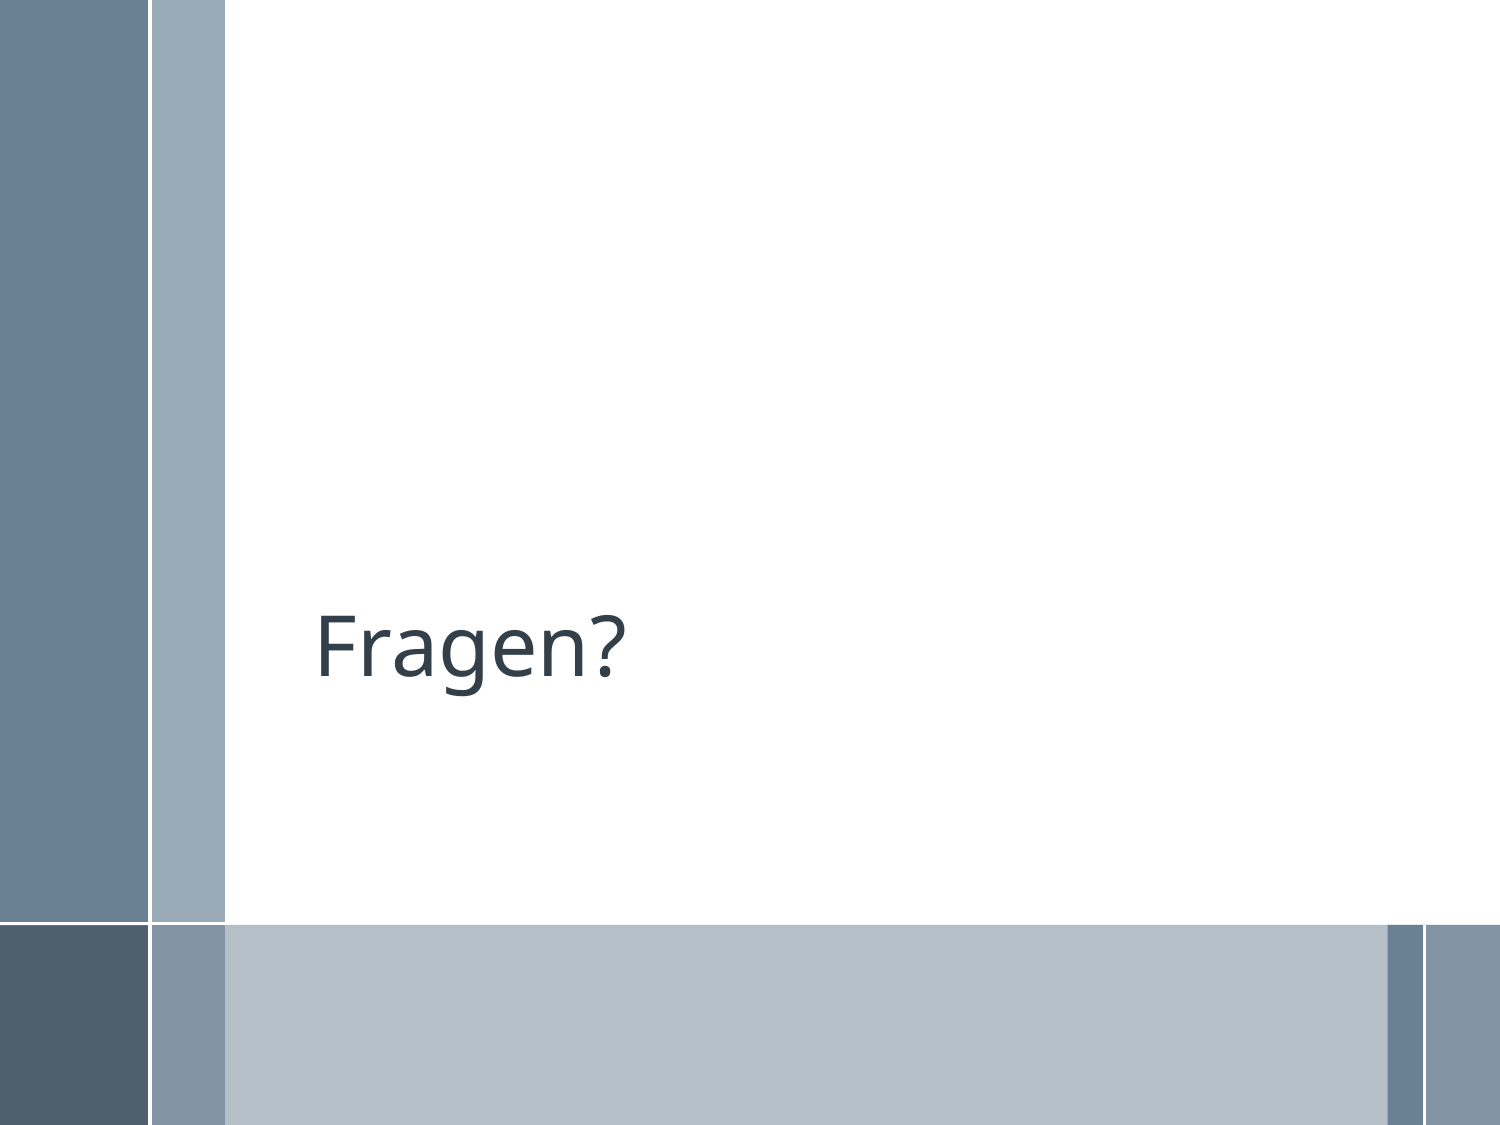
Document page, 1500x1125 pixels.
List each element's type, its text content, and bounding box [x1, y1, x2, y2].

title Fragen? [298, 262, 1324, 703]
